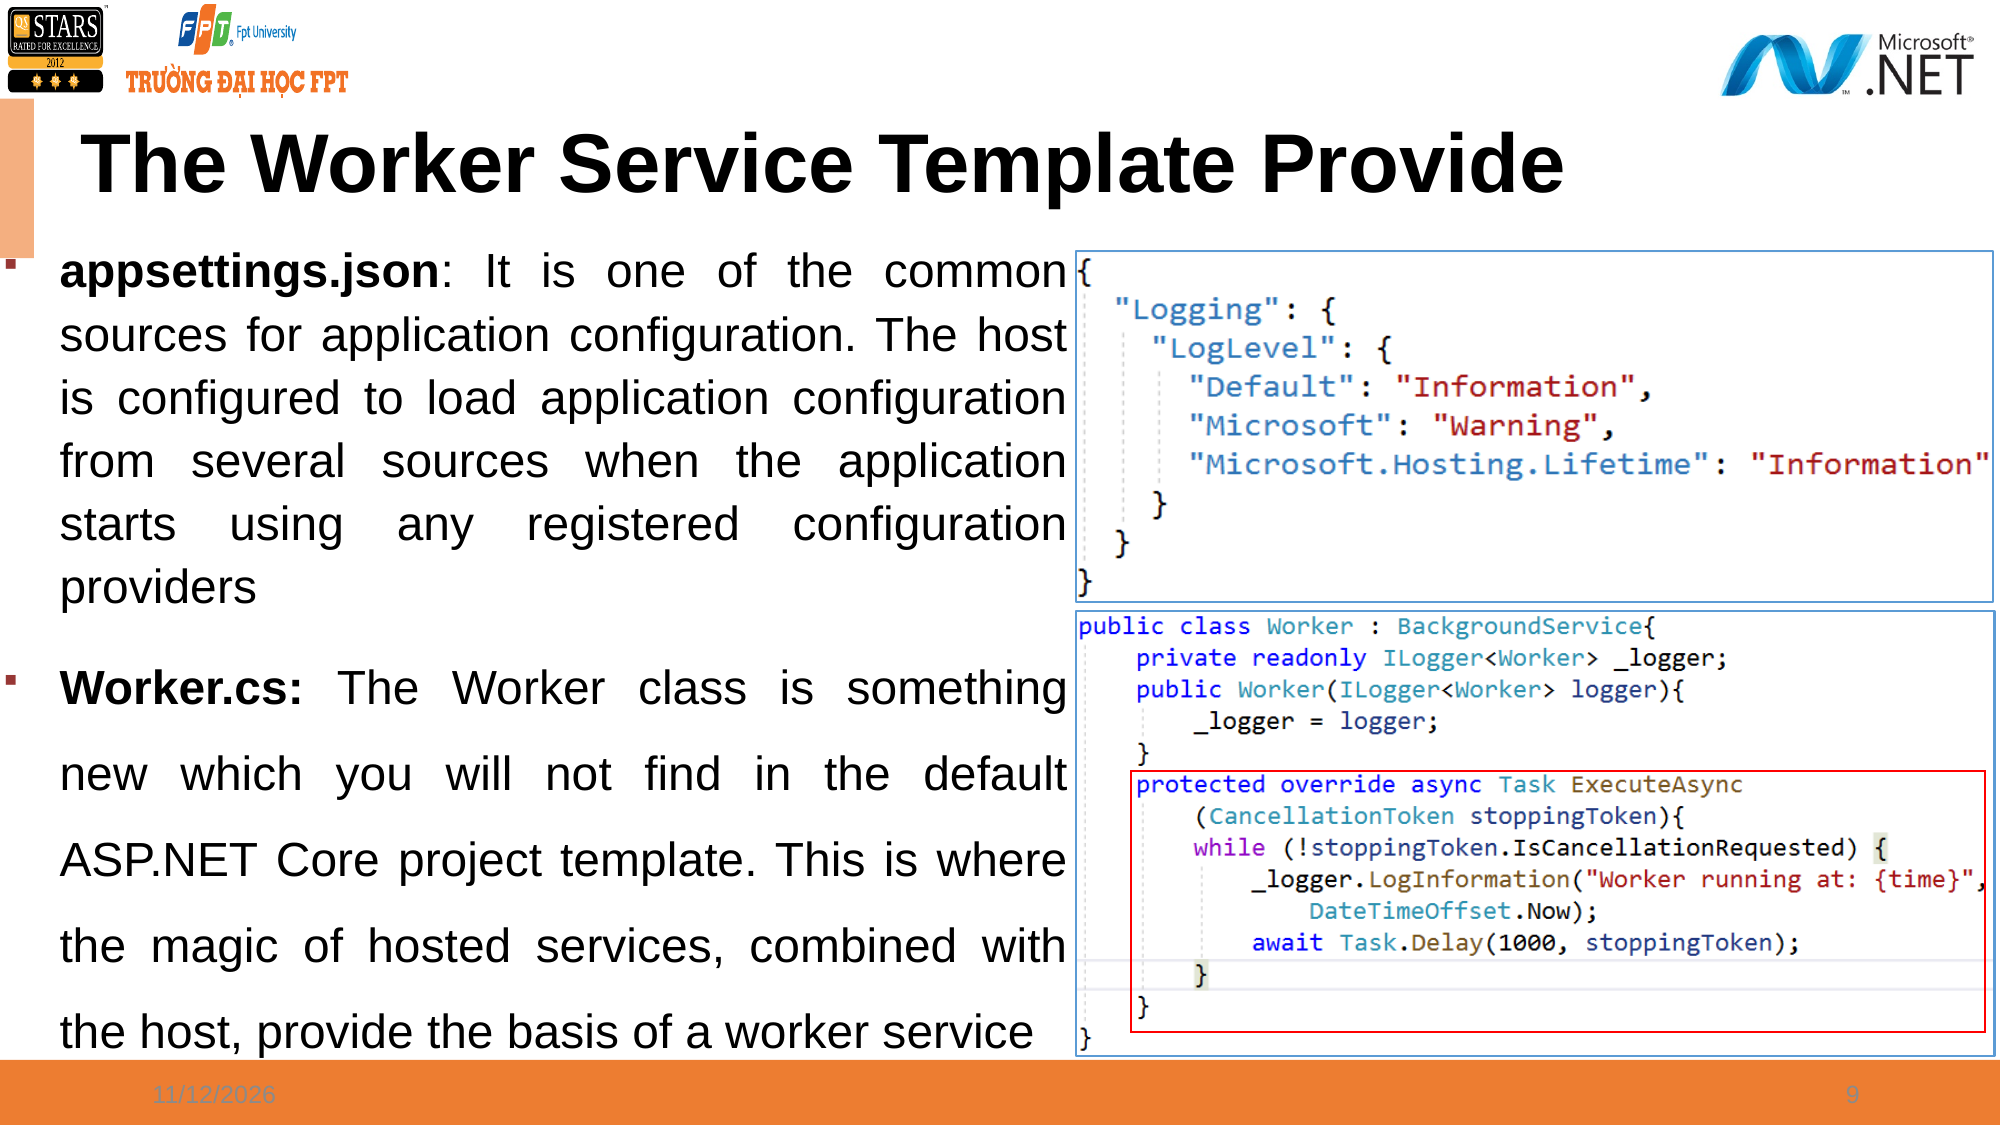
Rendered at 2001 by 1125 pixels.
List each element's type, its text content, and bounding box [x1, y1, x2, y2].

text_box Worker.cs: The Worker class is something new which you will not find in the default ASP.NET Core project template. This is where the magic of hosted services, combined with the host, provide the basis of a worker service [0, 620, 1084, 1066]
picture [1077, 252, 1992, 602]
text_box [1077, 612, 1994, 1055]
slide_number 9 [1424, 1063, 1875, 1123]
picture [1685, 0, 2001, 129]
text_box appsettings.json: It is one of the common sources for application configuration. The host is configured to load application configuration from several sources when the application starts using any registered configuration providers [0, 226, 1084, 620]
title The Worker Service Template Provide [65, 118, 1895, 213]
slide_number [137, 1066, 588, 1123]
